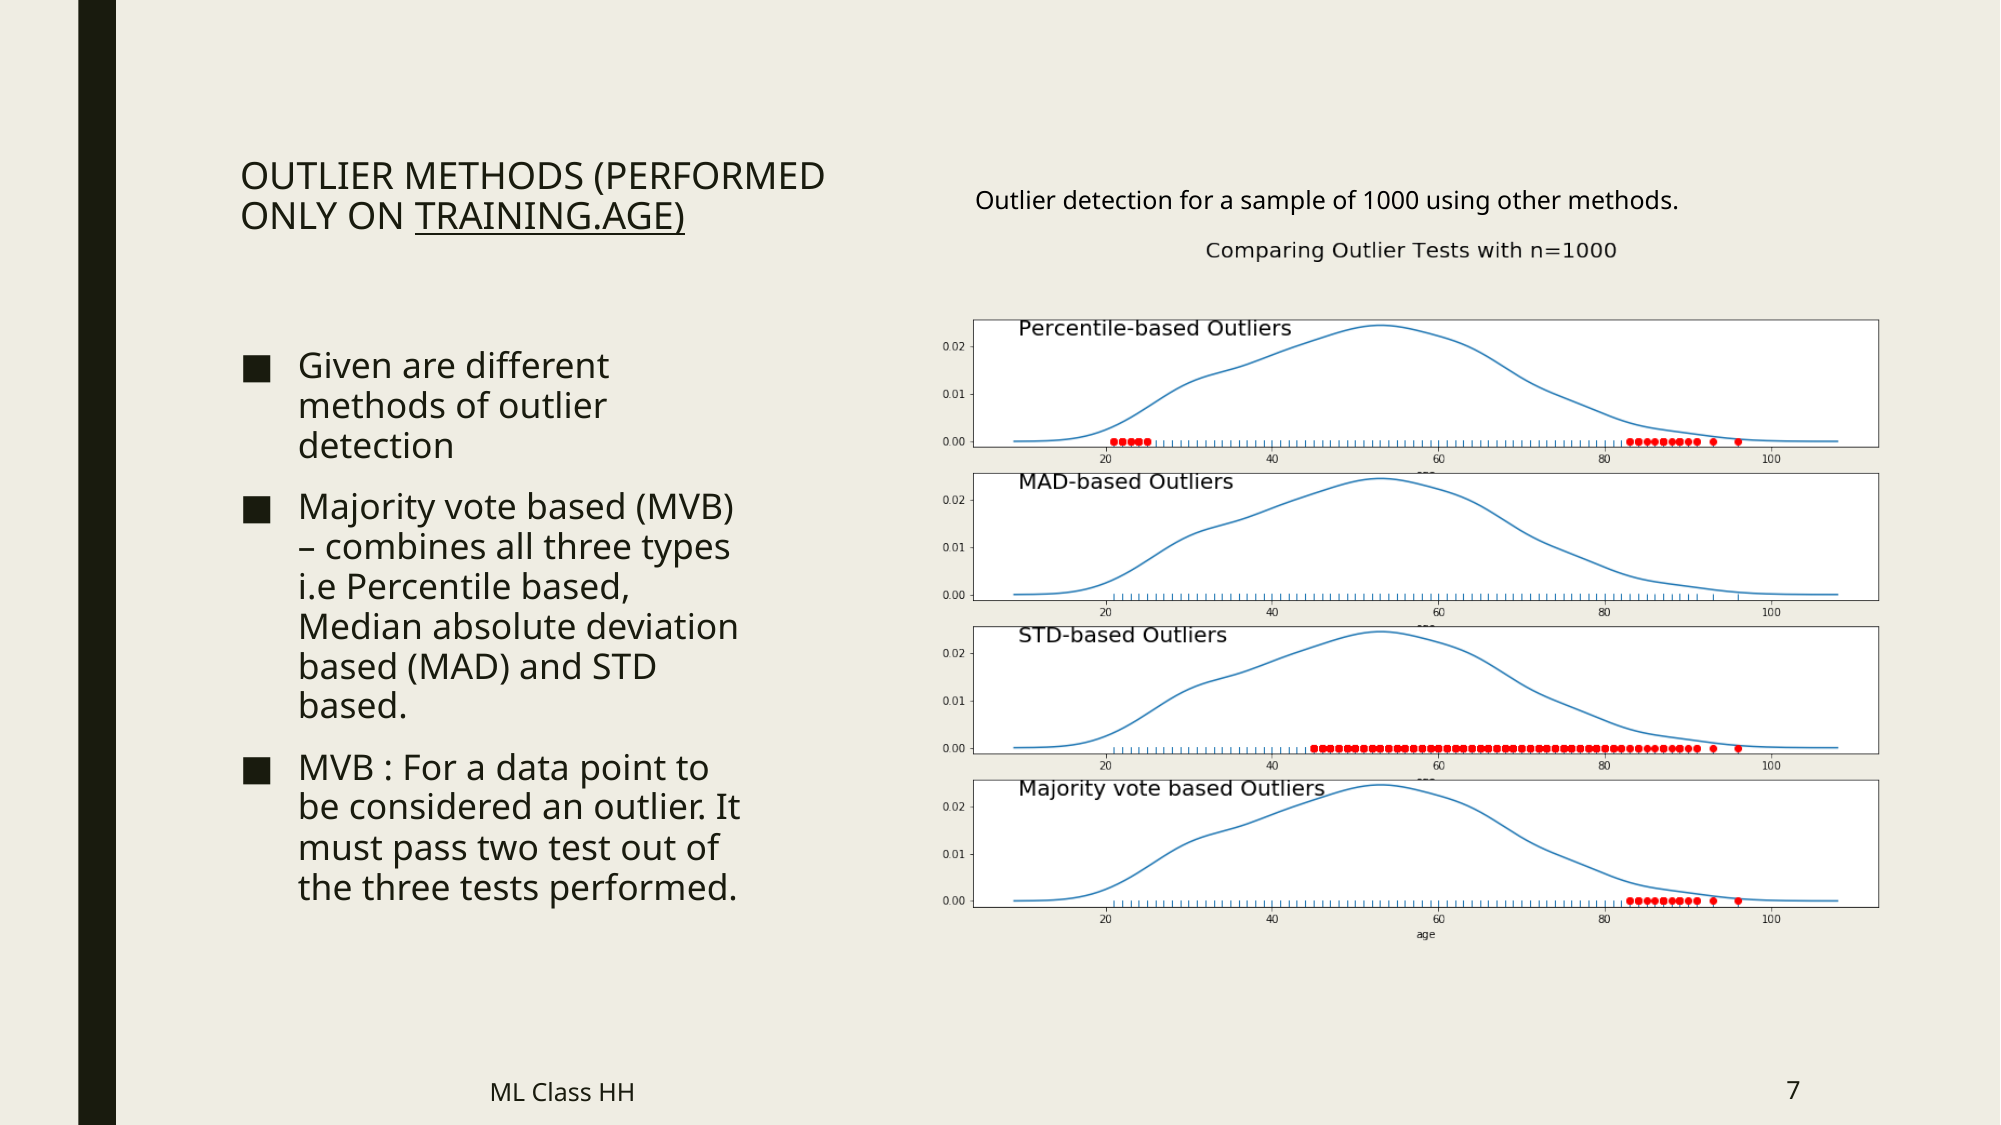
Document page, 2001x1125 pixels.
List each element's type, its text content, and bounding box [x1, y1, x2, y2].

title OUTLIER METHODS (PERFORMED ONLY ON TRAINING.AGE) [225, 149, 850, 258]
list Given are different methods of outlier detection Majority vote based (MVB) – combines all three types i.e Percentile based, Median absolute deviation based (MAD) and STD based. MVB : For a data point to be considered an outlier. It must pass two test out of the three tests performed. [225, 338, 764, 927]
picture [815, 234, 1886, 1015]
footer ML Class HH [474, 1058, 1505, 1125]
slide_number 7 [1553, 1058, 1816, 1125]
text_box Outlier detection for a sample of 1000 using other methods. [960, 177, 1816, 223]
